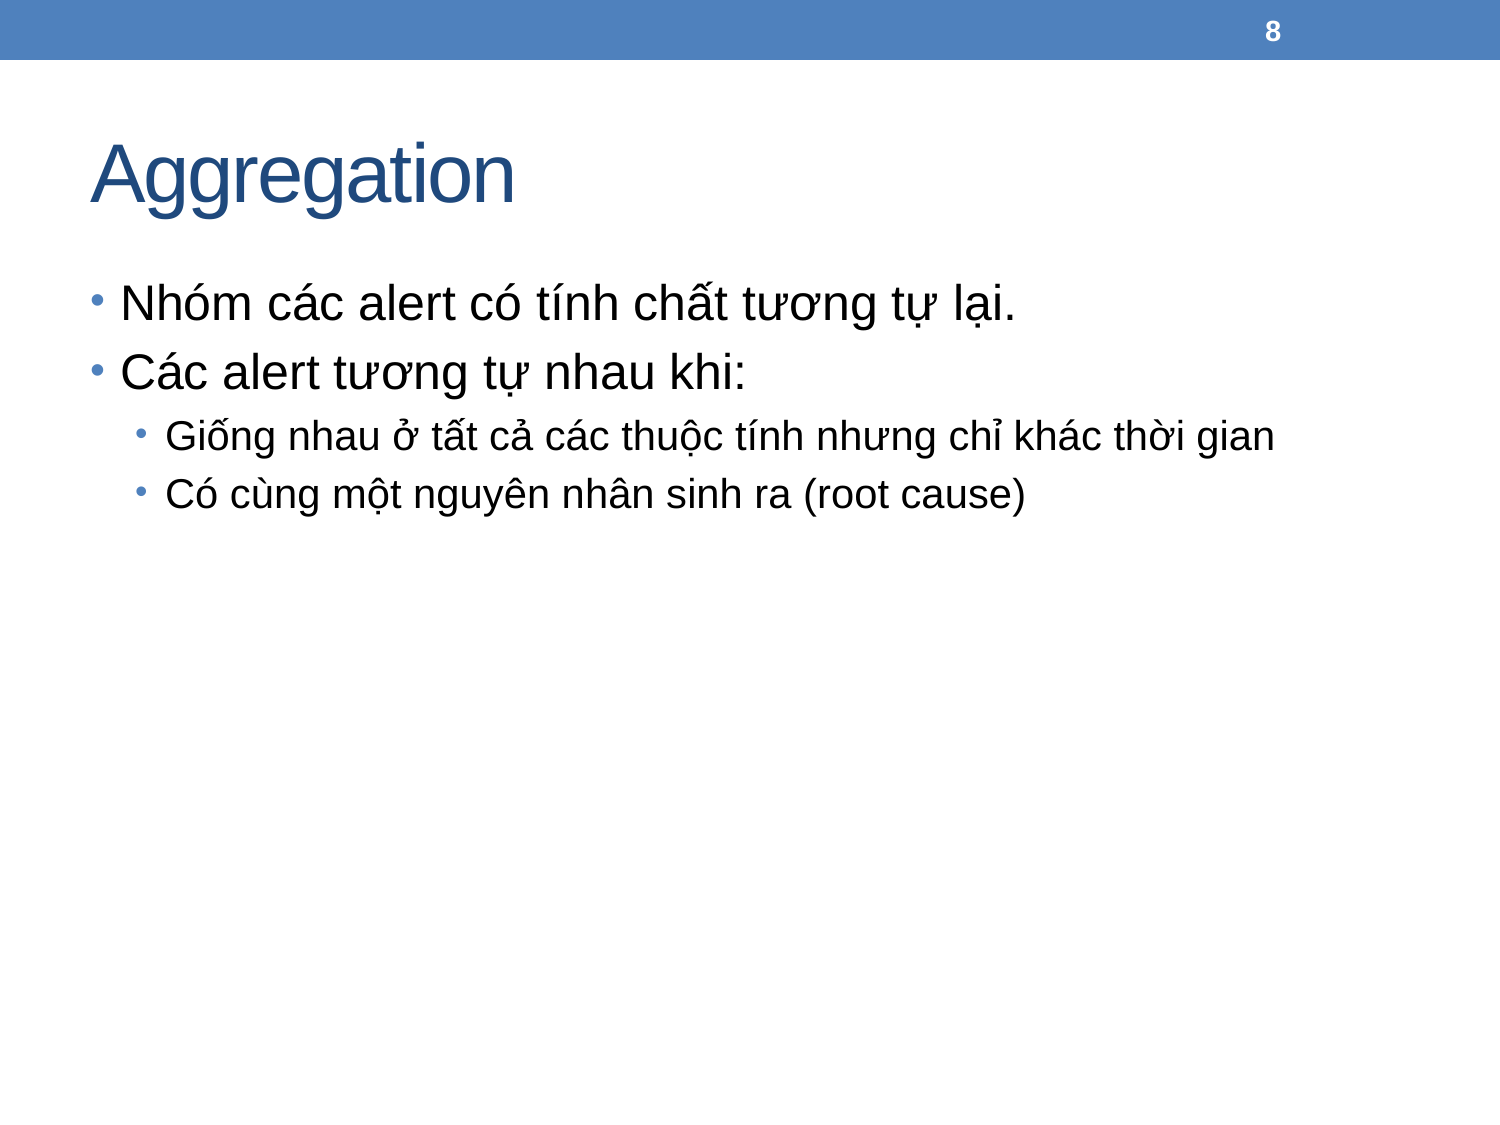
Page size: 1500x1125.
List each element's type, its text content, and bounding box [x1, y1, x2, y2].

list Nhóm các alert có tính chất tương tự lại. Các alert tương tự nhau khi: Giống nhau ở tất cả các thuộc tính nhưng chỉ khác thời gian Có cùng một nguyên nhân sinh ra (root cause) [75, 262, 1425, 1063]
title Aggregation [75, 87, 1425, 250]
slide_number 8 [1250, 3, 1425, 57]
